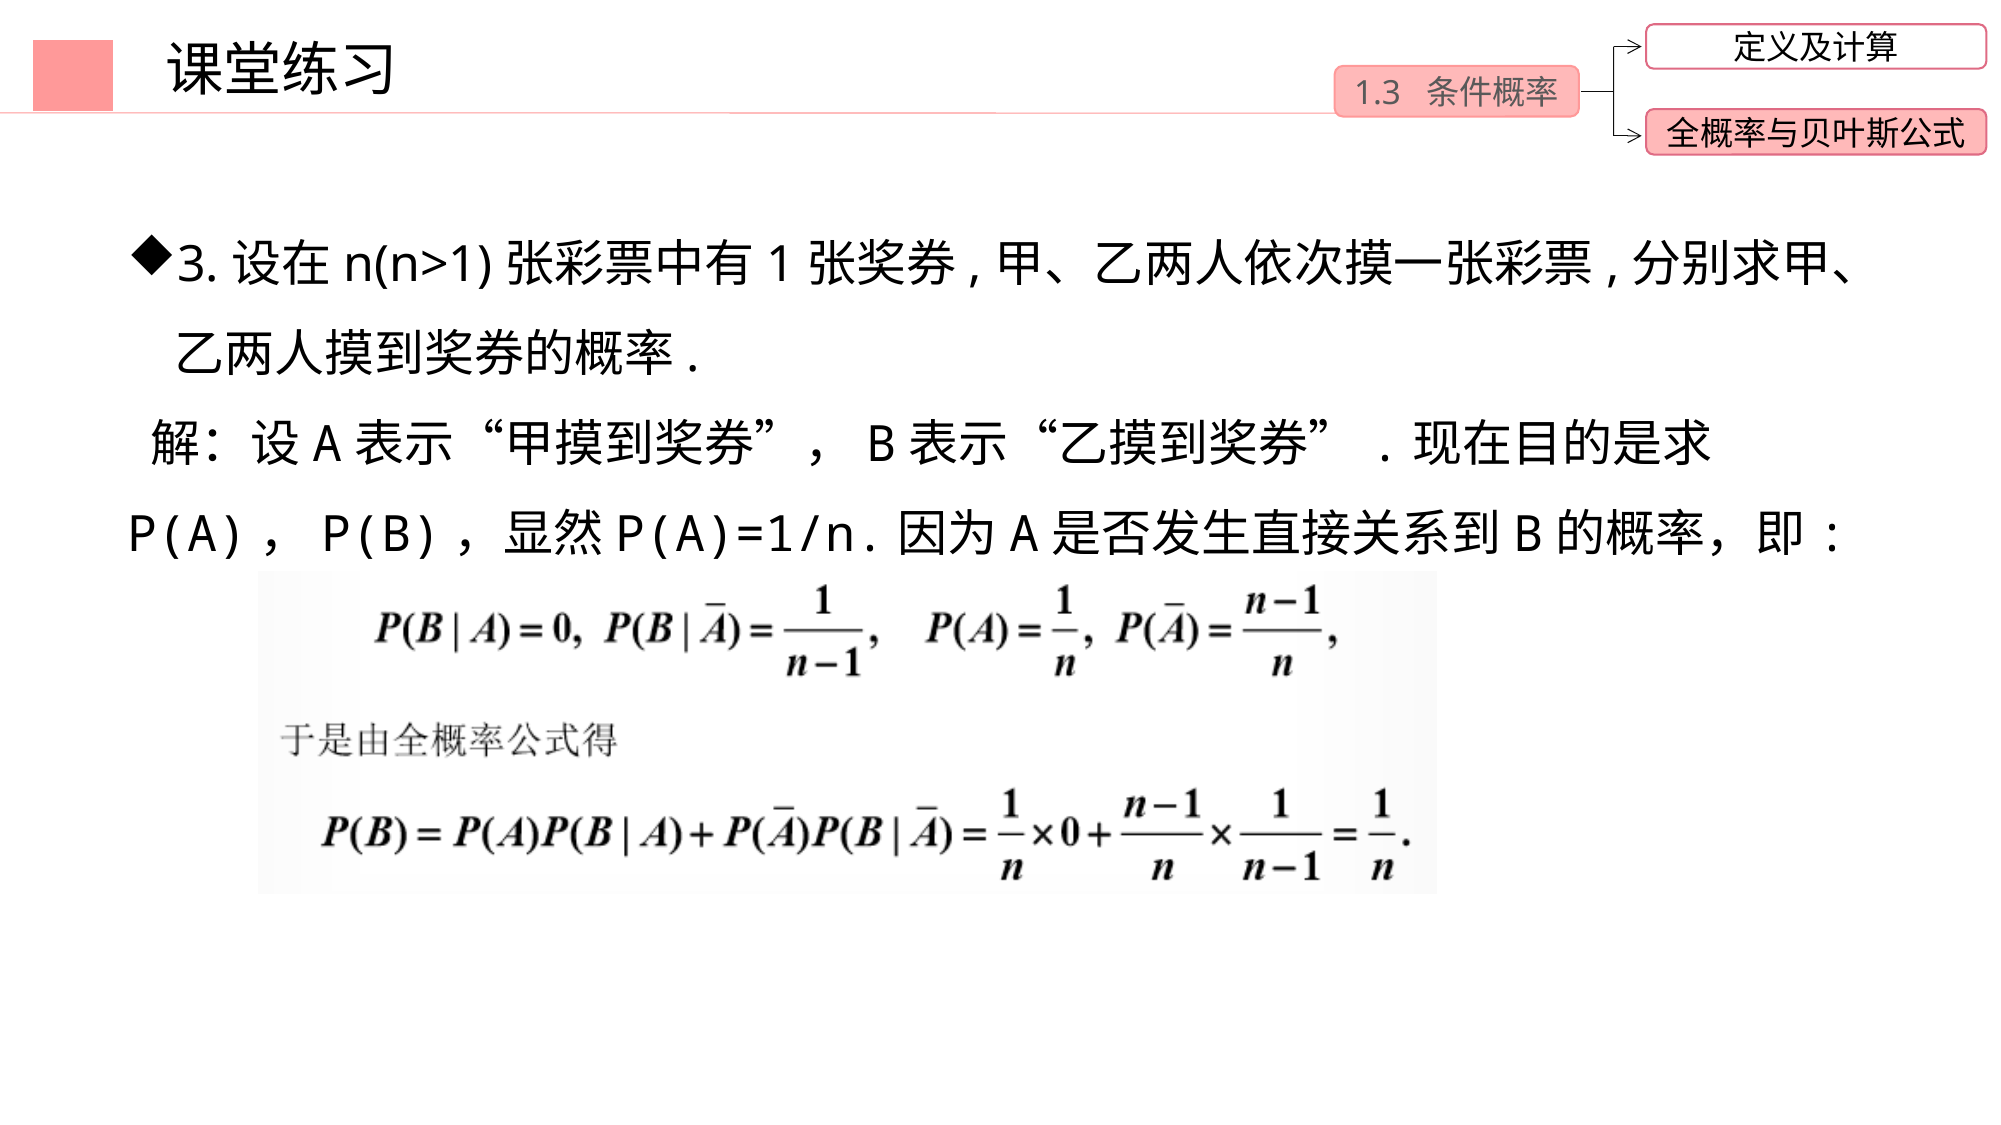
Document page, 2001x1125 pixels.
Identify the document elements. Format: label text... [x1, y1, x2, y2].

text_box [33, 40, 113, 111]
text_box 3.设在n(n>1)张彩票中有1张奖券,甲、乙两人依次摸一张彩票,分别求甲、乙两人摸到奖券的概率. 解：设A表示“甲摸到奖券”，B表示“乙摸到奖券”.现在目的是求P(A)，P(B)，显然P(A)=1/n.因为A是否发生直接关系到B的概率，即: [112, 194, 1906, 569]
text_box 课堂练习 [150, 24, 704, 109]
picture [258, 571, 1437, 894]
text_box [1334, 24, 1987, 155]
